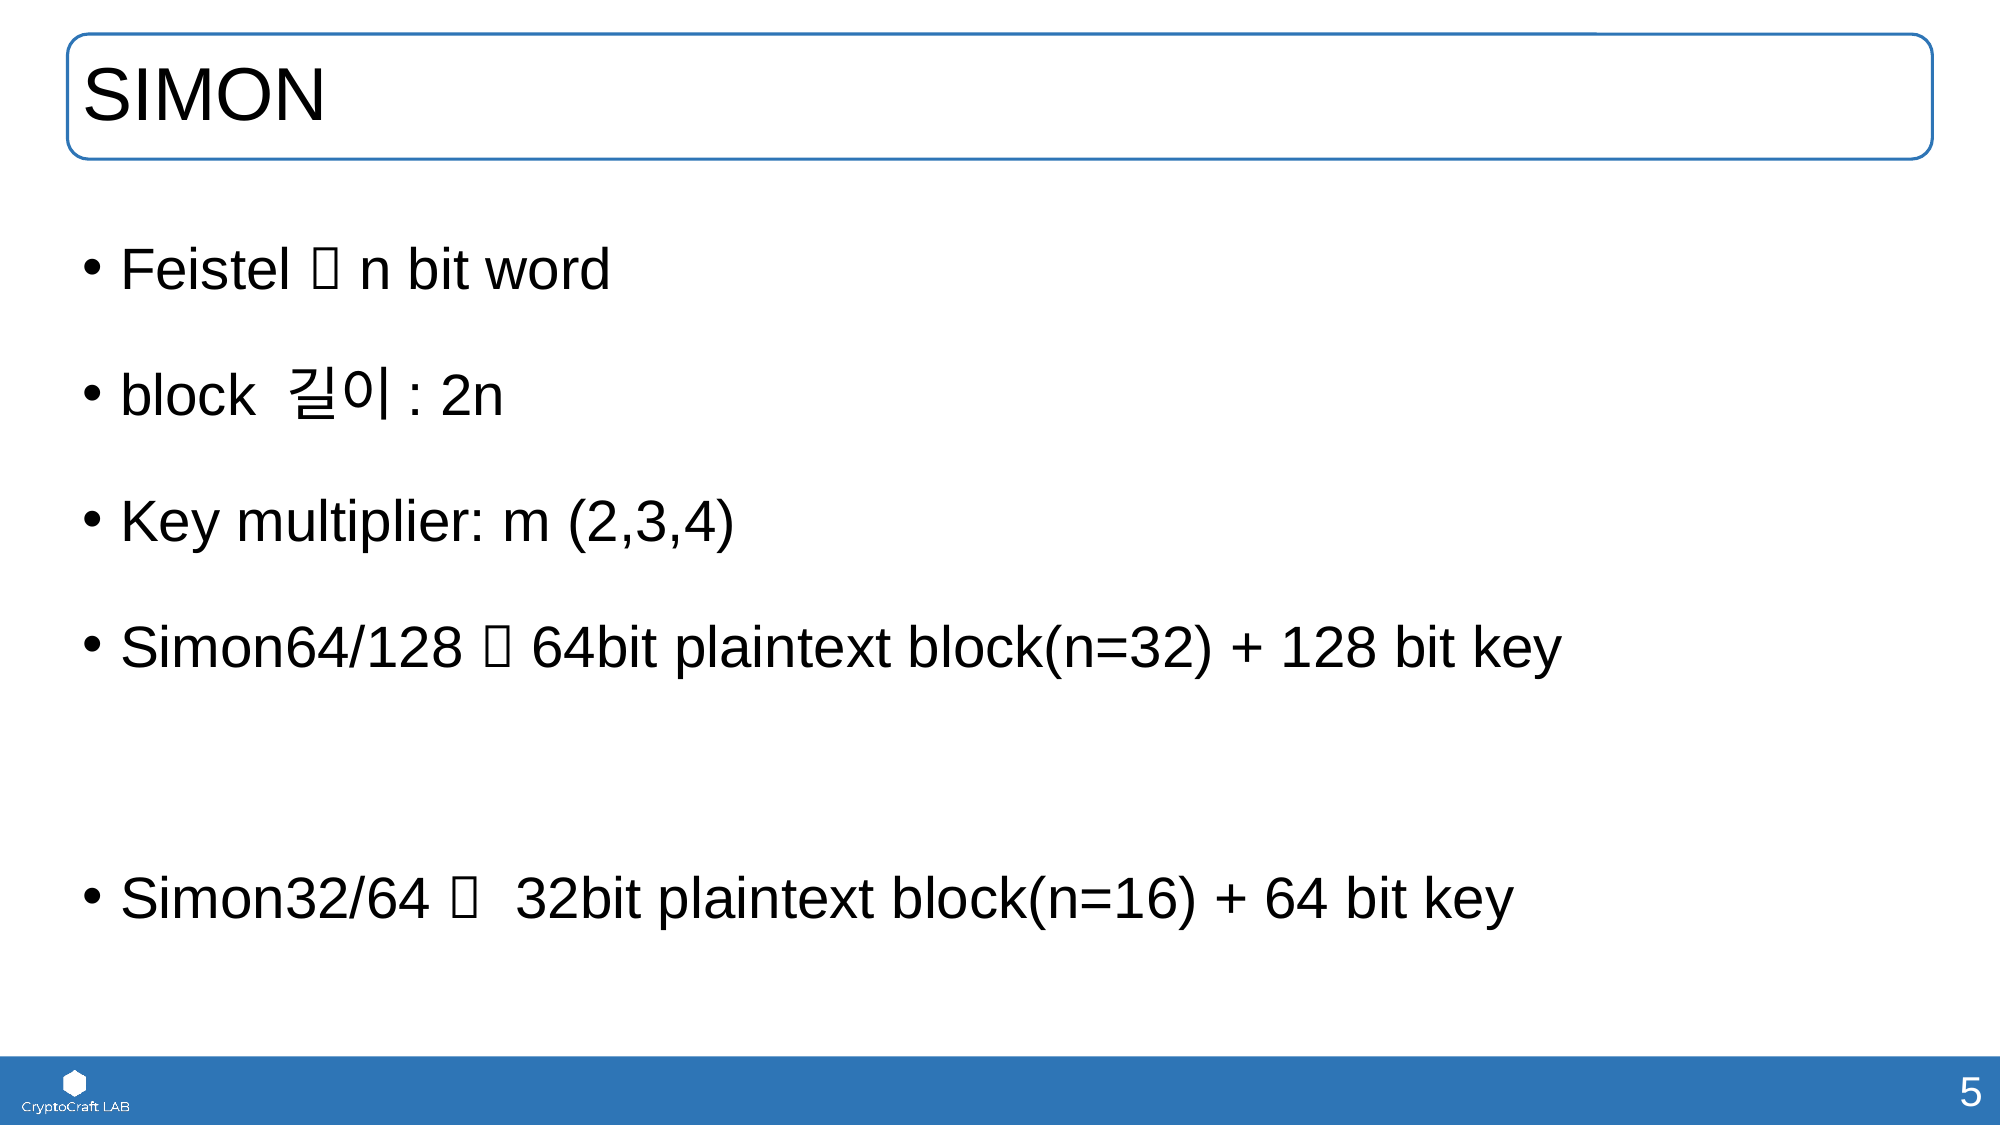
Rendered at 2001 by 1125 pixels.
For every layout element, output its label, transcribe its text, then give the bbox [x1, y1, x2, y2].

title SIMON [67, 34, 1933, 160]
picture [13, 1061, 138, 1123]
list Feistel  n bit word block 길이: 2n Key multiplier: m (2,3,4) Simon64/128  64bit plaintext block(n=32) + 128 bit key Simon32/64  32bit plaintext block(n=16) + 64 bit key [67, 189, 1933, 1019]
